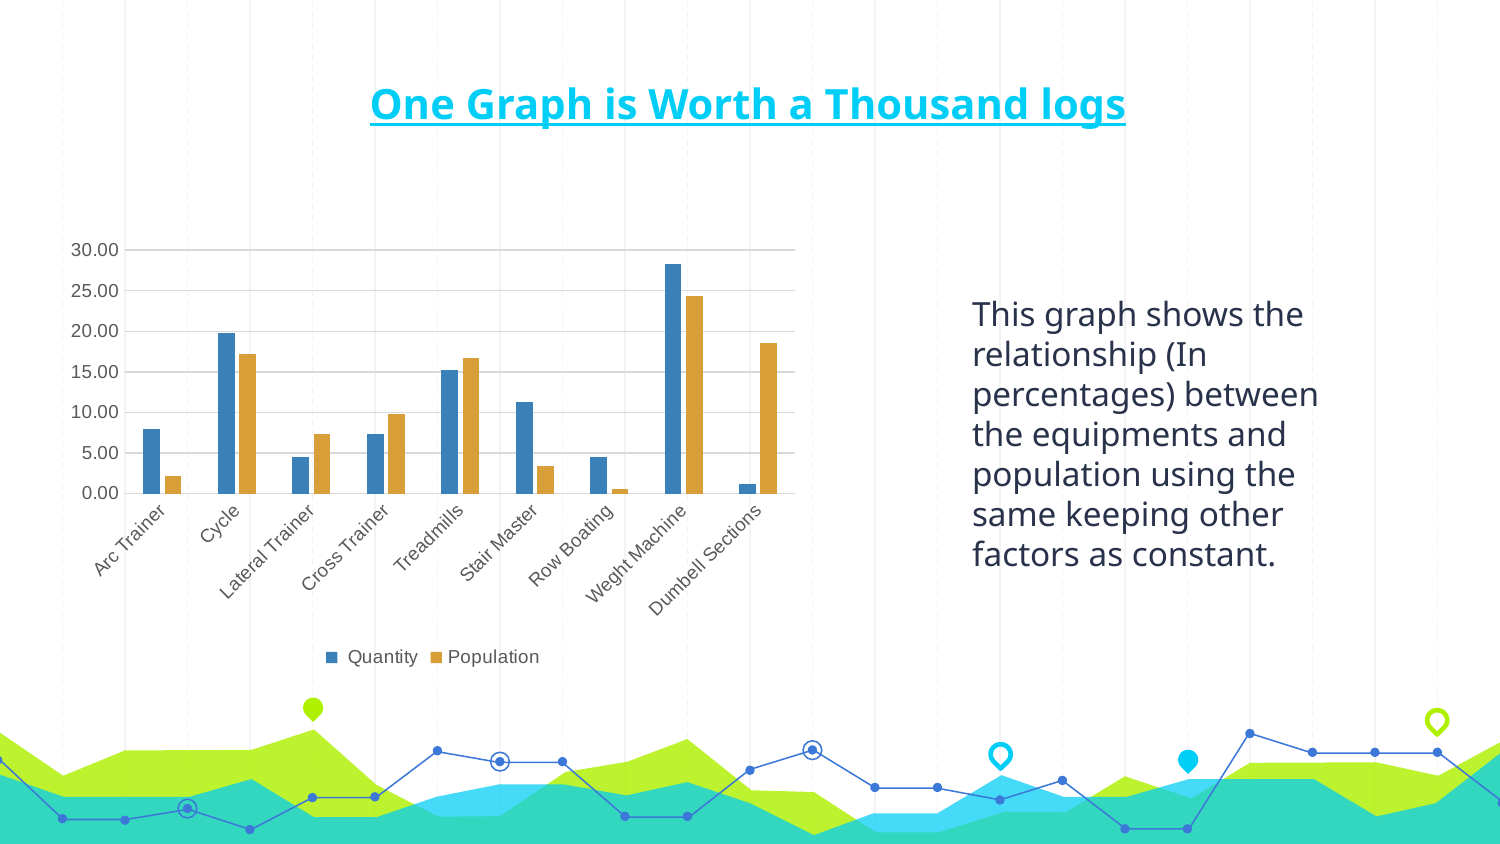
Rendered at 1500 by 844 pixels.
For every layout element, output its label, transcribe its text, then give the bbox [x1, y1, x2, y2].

list This graph shows the relationship (In percentages) between the equipments and population using the same keeping other factors as constant. [957, 230, 1381, 636]
chart [55, 230, 811, 675]
title One Graph is Worth a Thousand logs [174, 25, 1322, 143]
